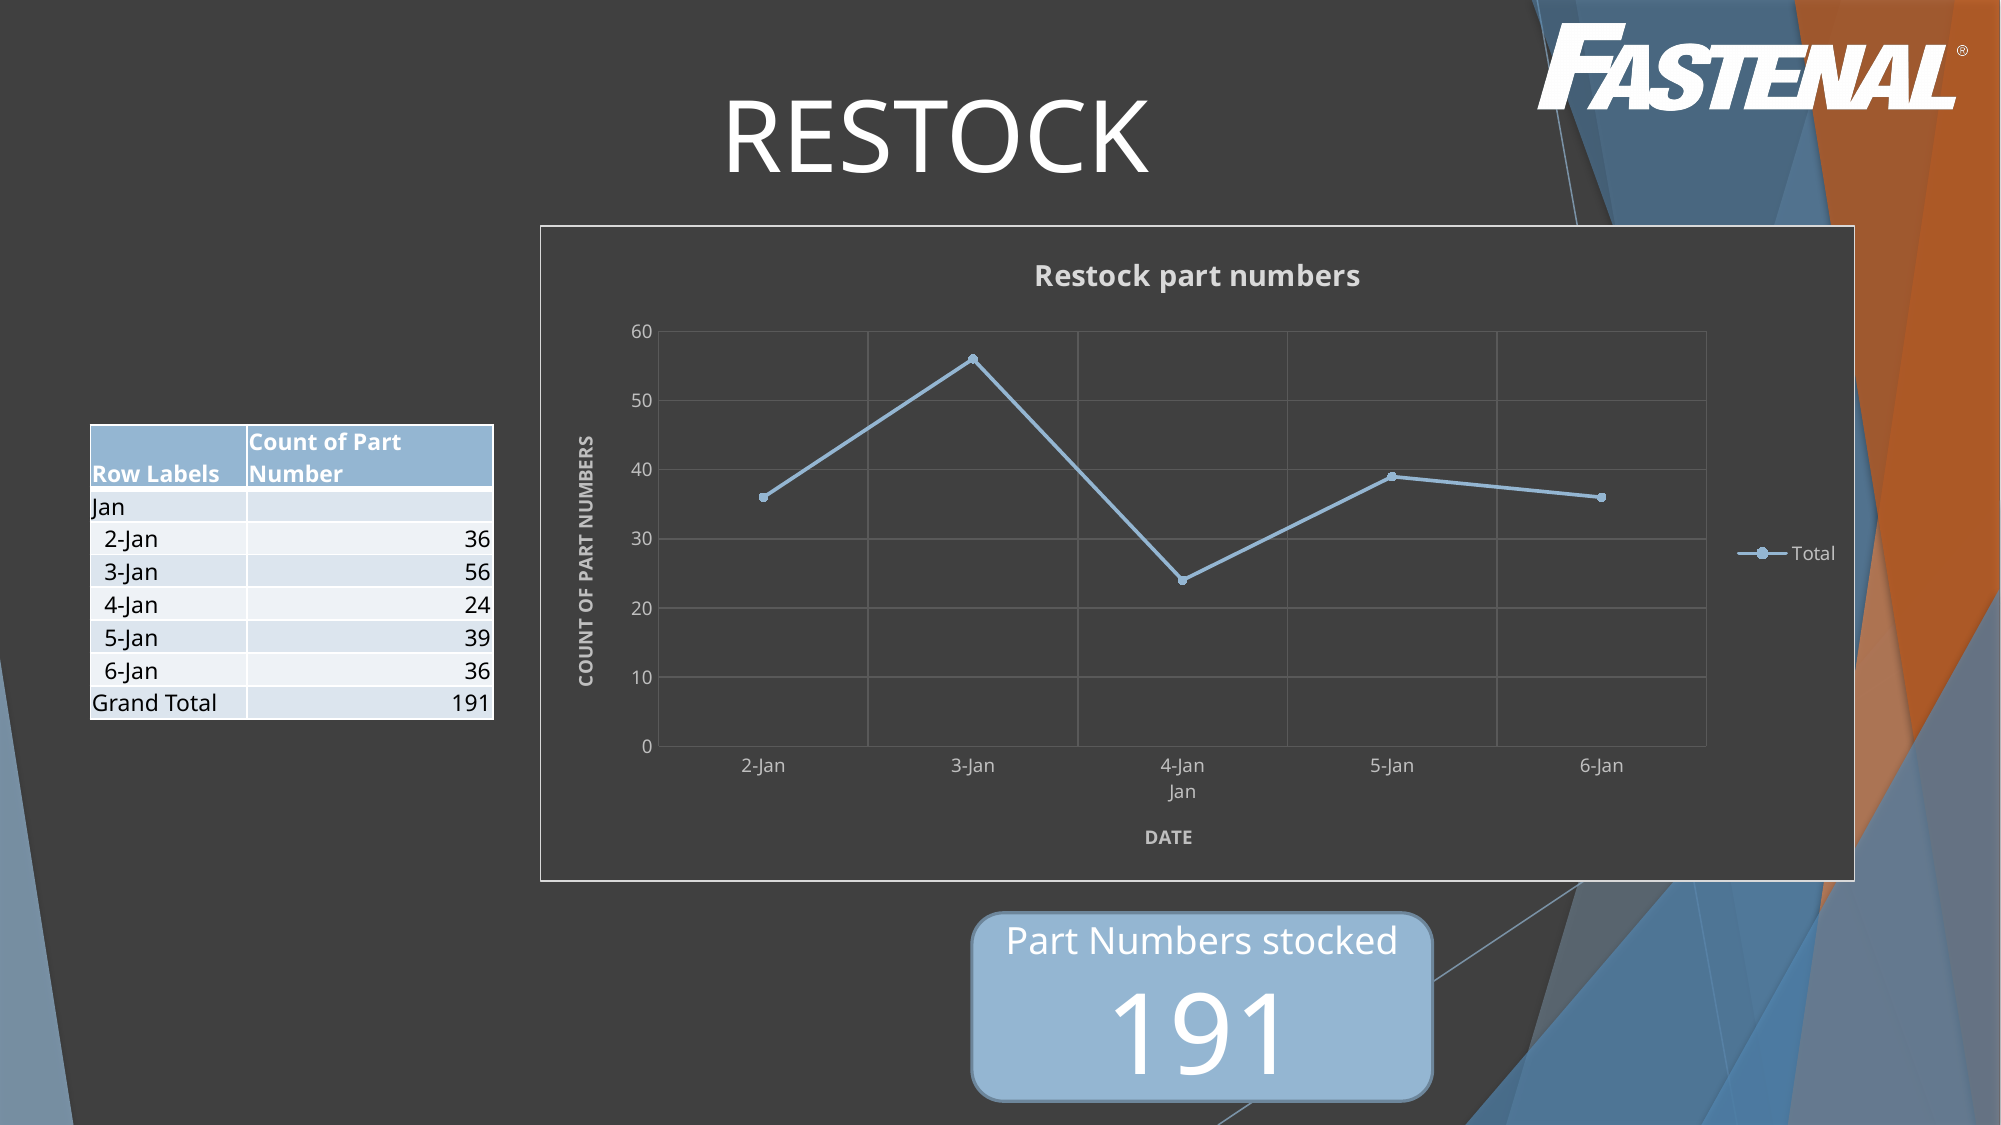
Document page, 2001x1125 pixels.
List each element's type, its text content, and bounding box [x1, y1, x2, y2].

table_cell 24 [248, 588, 492, 619]
table_cell 36 [248, 523, 492, 554]
table_cell Jan [91, 492, 246, 521]
table_cell 4-Jan [91, 588, 246, 619]
title restock [347, 54, 1524, 200]
table_cell 191 [248, 687, 492, 718]
table_cell Grand Total [91, 687, 246, 718]
text_box Part Numbers stocked 191 [970, 911, 1435, 1103]
table_cell 3-Jan [91, 555, 246, 586]
table_cell 36 [248, 654, 492, 685]
table_cell 39 [248, 621, 492, 652]
table_cell 6-Jan [91, 654, 246, 685]
table_header Count of Part Number [248, 426, 492, 486]
table_cell [248, 492, 492, 521]
table_header Row Labels [91, 426, 246, 486]
table_cell 5-Jan [91, 621, 246, 652]
table_cell 56 [248, 555, 492, 586]
chart [538, 224, 1856, 883]
table_cell 2-Jan [91, 523, 246, 554]
picture [1537, 22, 1968, 112]
